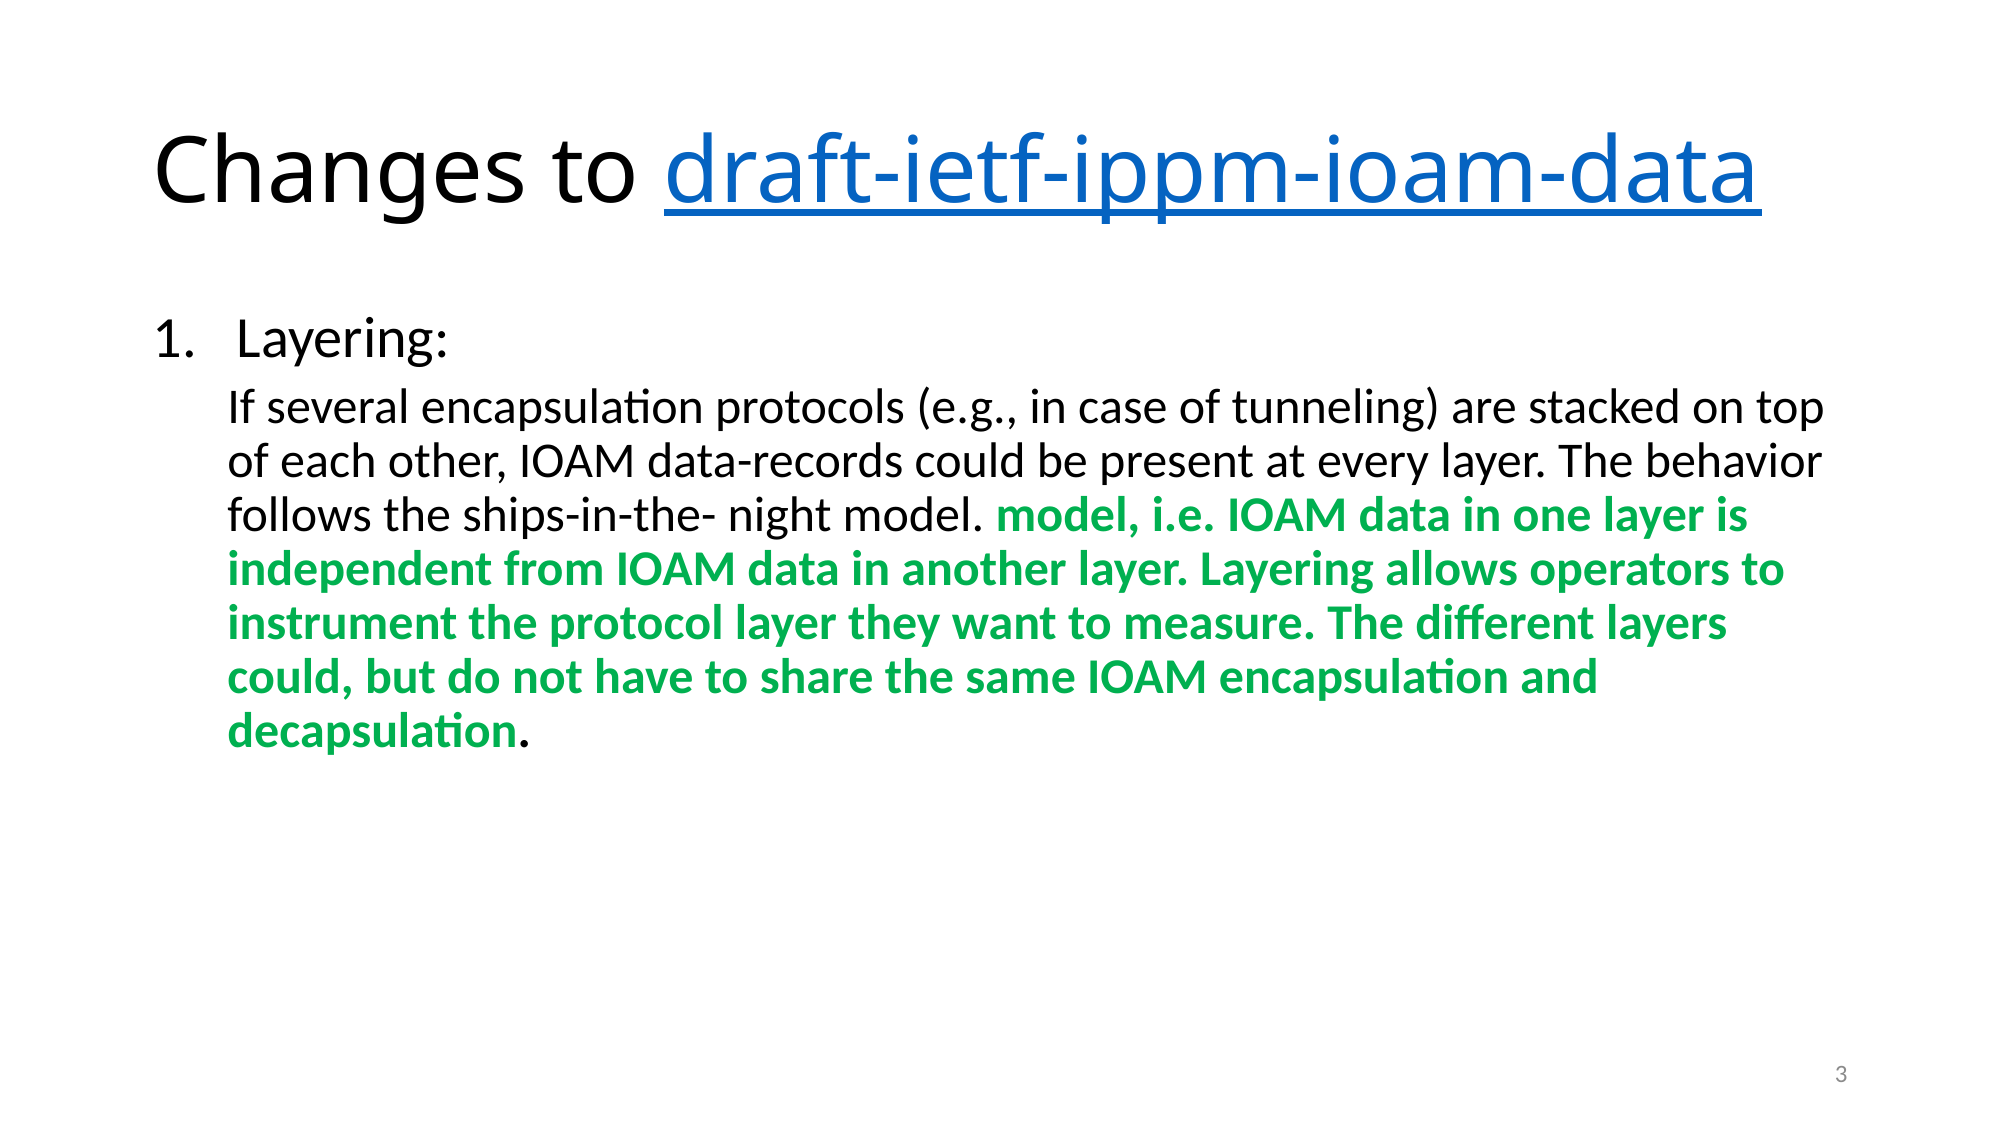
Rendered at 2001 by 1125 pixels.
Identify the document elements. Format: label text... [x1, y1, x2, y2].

slide_number 3 [1412, 1042, 1863, 1103]
list Layering: If several encapsulation protocols (e.g., in case of tunneling) are stacked on top of each other, IOAM data-records could be present at every layer. The behavior follows the ships-in-the- night model. model, i.e. IOAM data in one layer is independent from IOAM data in another layer. Layering allows operators to instrument the protocol layer they want to measure. The different layers could, but do not have to share the same IOAM encapsulation and decapsulation. [137, 299, 1863, 1014]
title Changes to draft-ietf-ippm-ioam-data [137, 59, 1863, 278]
